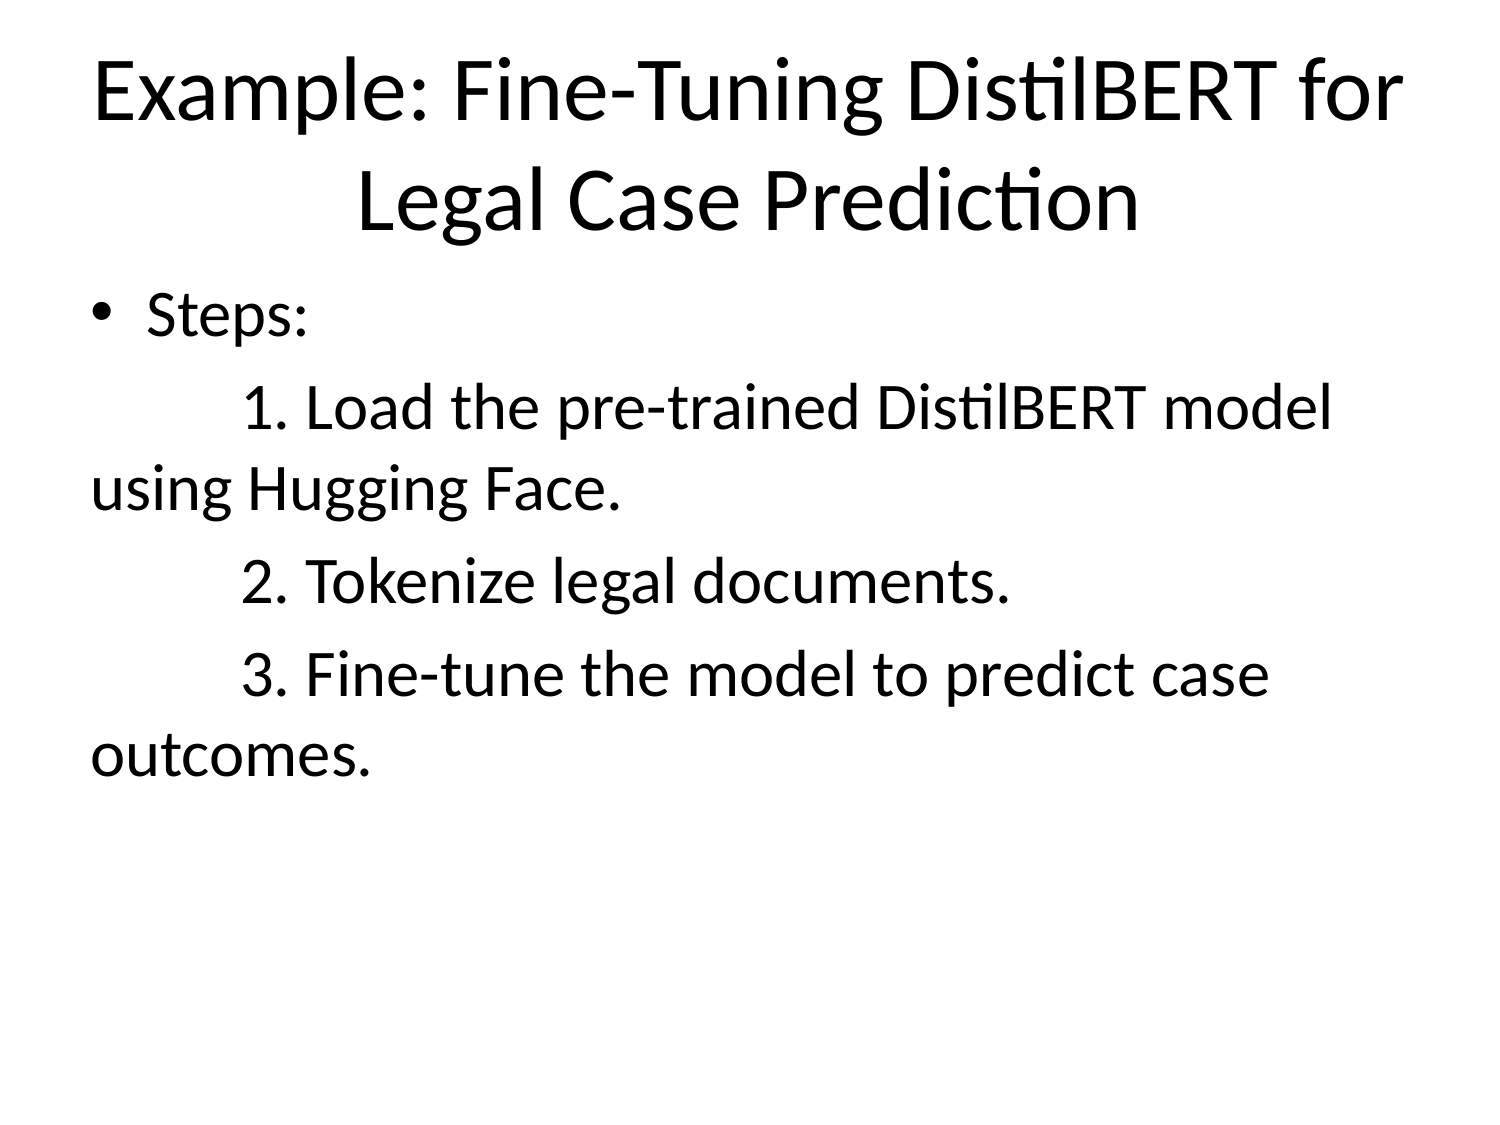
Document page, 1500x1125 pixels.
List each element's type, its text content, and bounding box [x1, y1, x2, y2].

title Example: Fine-Tuning DistilBERT for Legal Case Prediction [75, 45, 1425, 233]
list Steps: 1. Load the pre-trained DistilBERT model using Hugging Face. 2. Tokenize legal documents. 3. Fine-tune the model to predict case outcomes. [75, 262, 1425, 1005]
